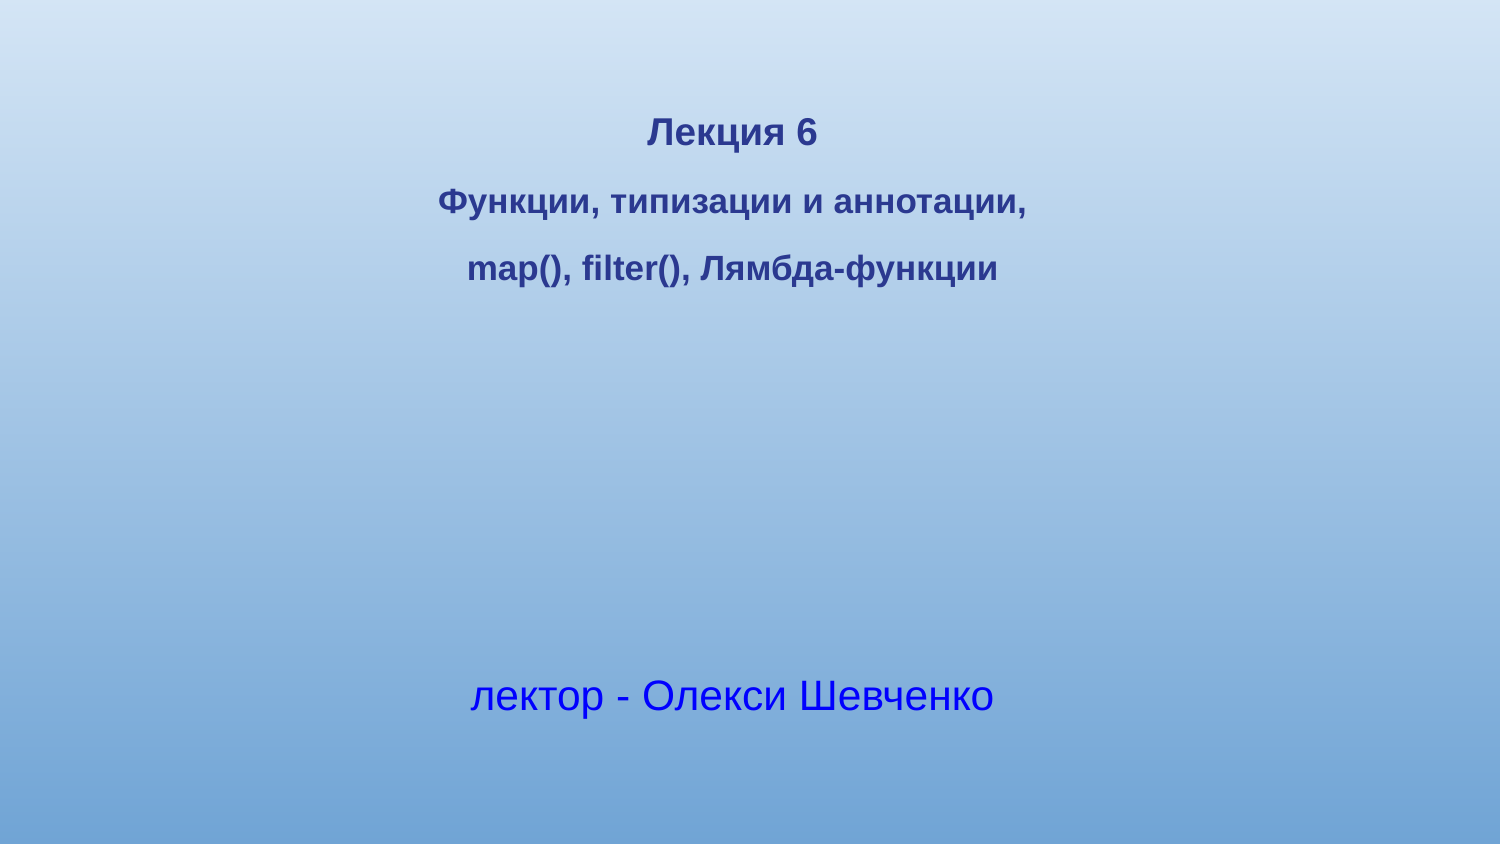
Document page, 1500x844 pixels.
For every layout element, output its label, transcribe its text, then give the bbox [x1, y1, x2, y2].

subtitle Лекция 6 Функции, типизации и аннотации, map(), filter(), Лямбда-функции лектор - Олекси Шевченко [58, 84, 1407, 739]
